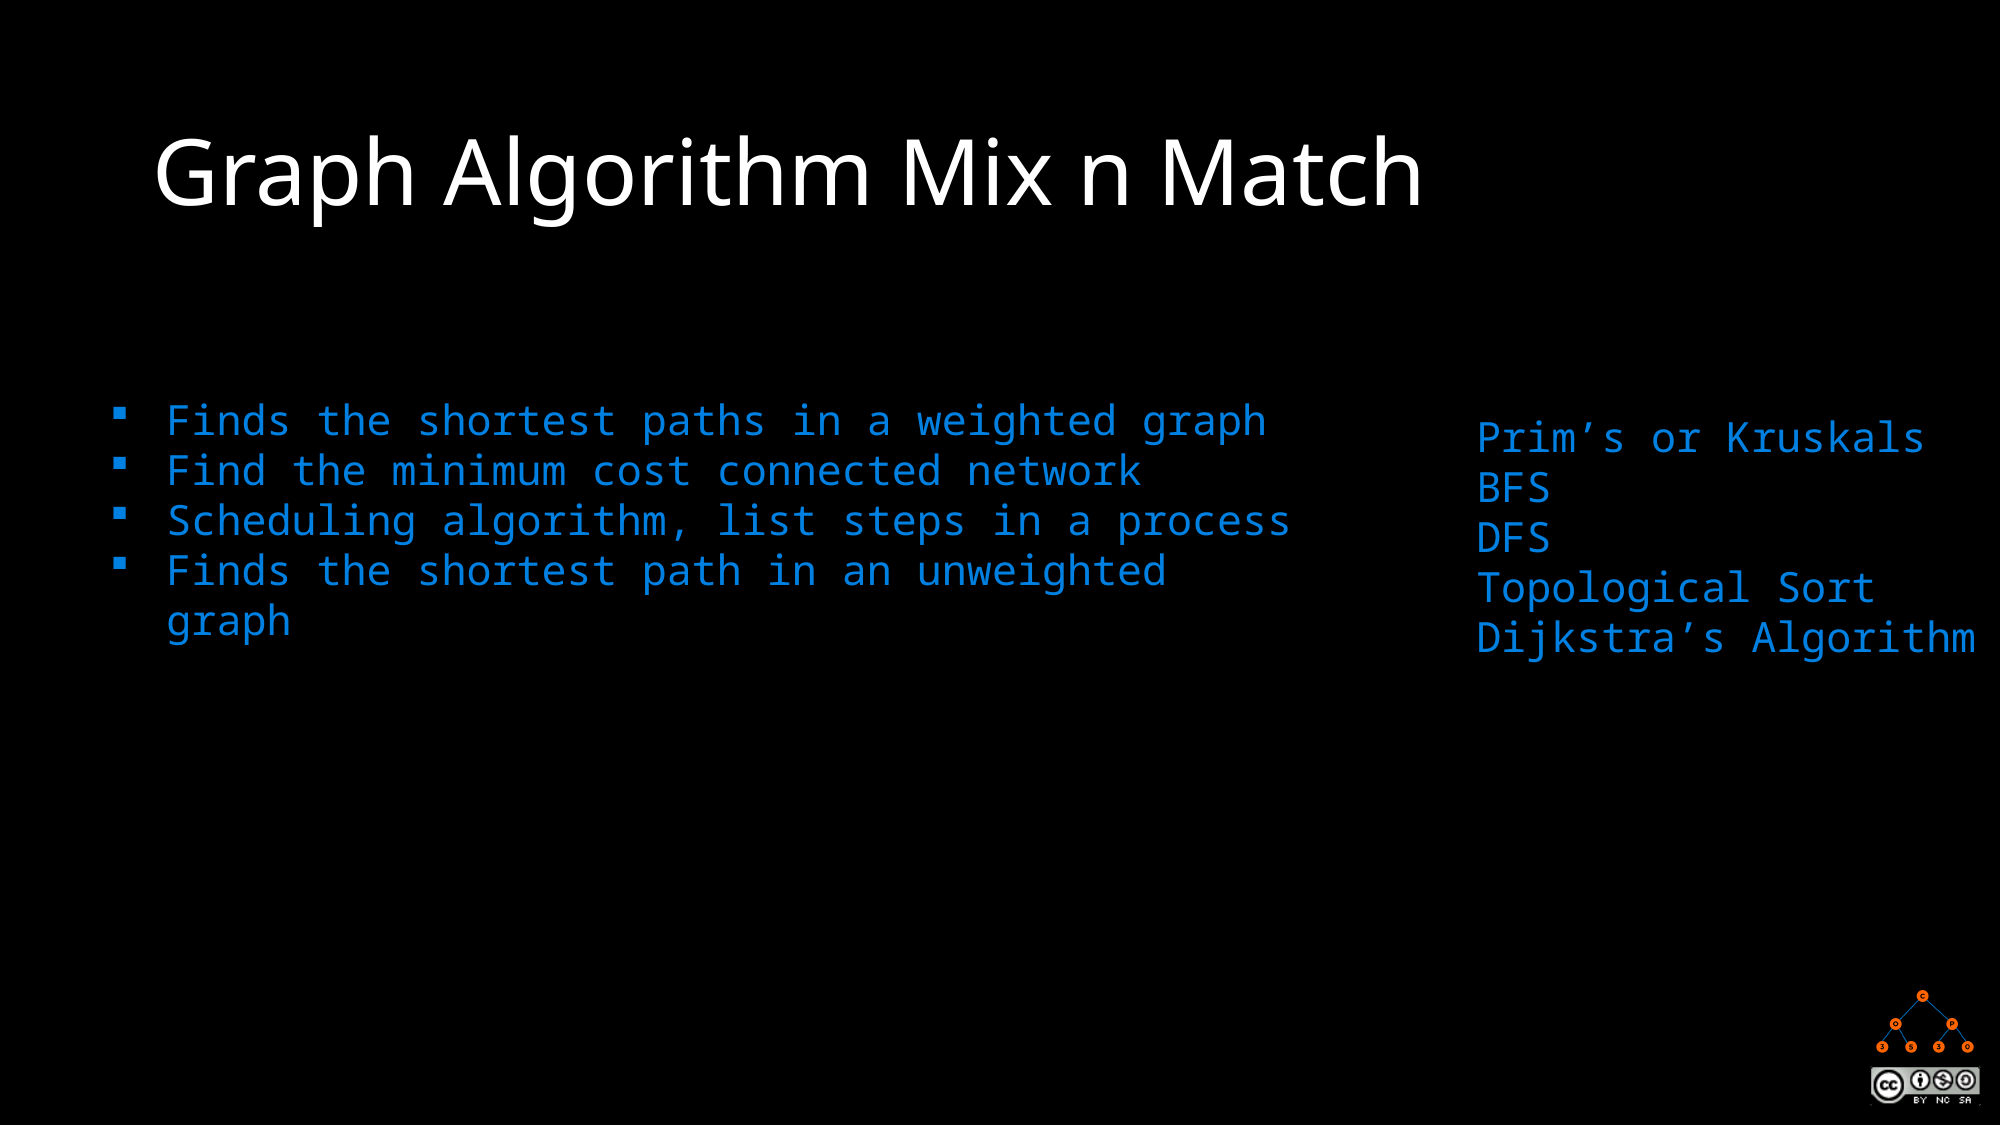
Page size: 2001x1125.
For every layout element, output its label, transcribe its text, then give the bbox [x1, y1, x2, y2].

title Graph Algorithm Mix n Match [137, 59, 1863, 278]
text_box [1856, 982, 1995, 1106]
text_box Prim’s or Kruskals BFS DFS Topological Sort Dijkstra’s Algorithm [1461, 403, 1991, 668]
text_box Finds the shortest paths in a weighted graph Find the minimum cost connected network Scheduling algorithm, list steps in a process Finds the shortest path in an unweighted graph [95, 320, 1327, 768]
